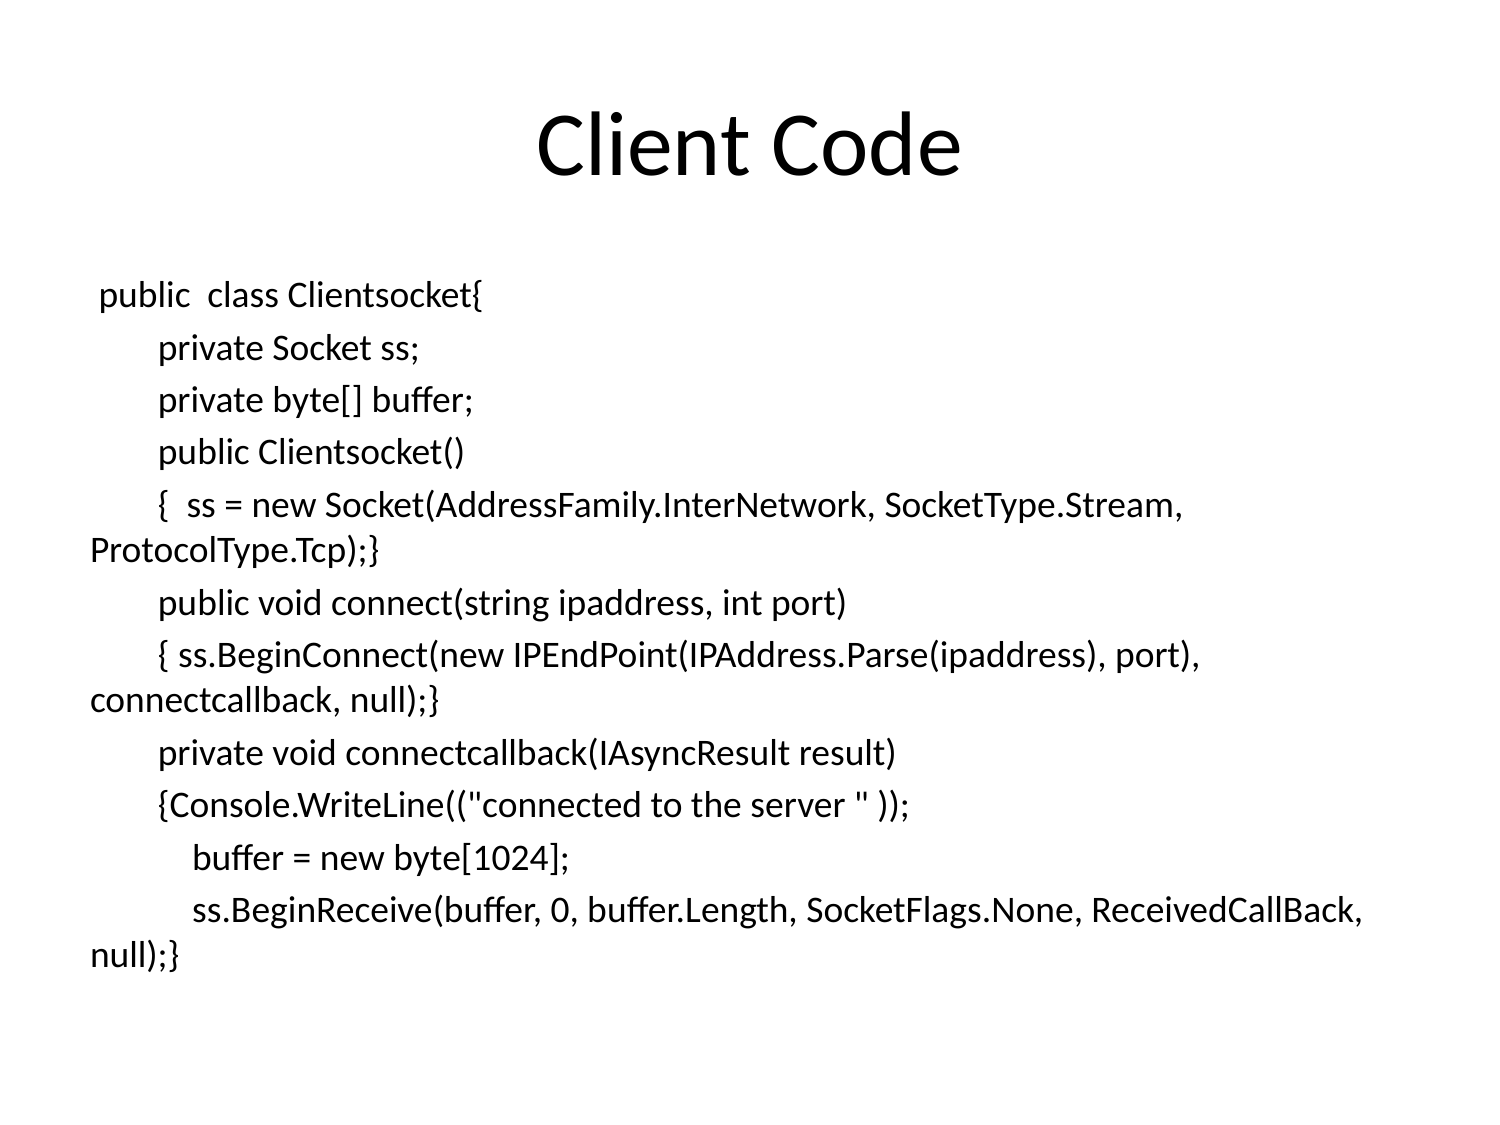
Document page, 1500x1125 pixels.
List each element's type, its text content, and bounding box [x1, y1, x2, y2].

title Client Code [75, 45, 1425, 233]
list public class Clientsocket{ private Socket ss; private byte[] buffer; public Clientsocket() { ss = new Socket(AddressFamily.InterNetwork, SocketType.Stream, ProtocolType.Tcp);} public void connect(string ipaddress, int port) { ss.BeginConnect(new IPEndPoint(IPAddress.Parse(ipaddress), port), connectcallback, null);} private void connectcallback(IAsyncResult result) {Console.WriteLine(("connected to the server " )); buffer = new byte[1024]; ss.BeginReceive(buffer, 0, buffer.Length, SocketFlags.None, ReceivedCallBack, null);} [75, 262, 1425, 1005]
